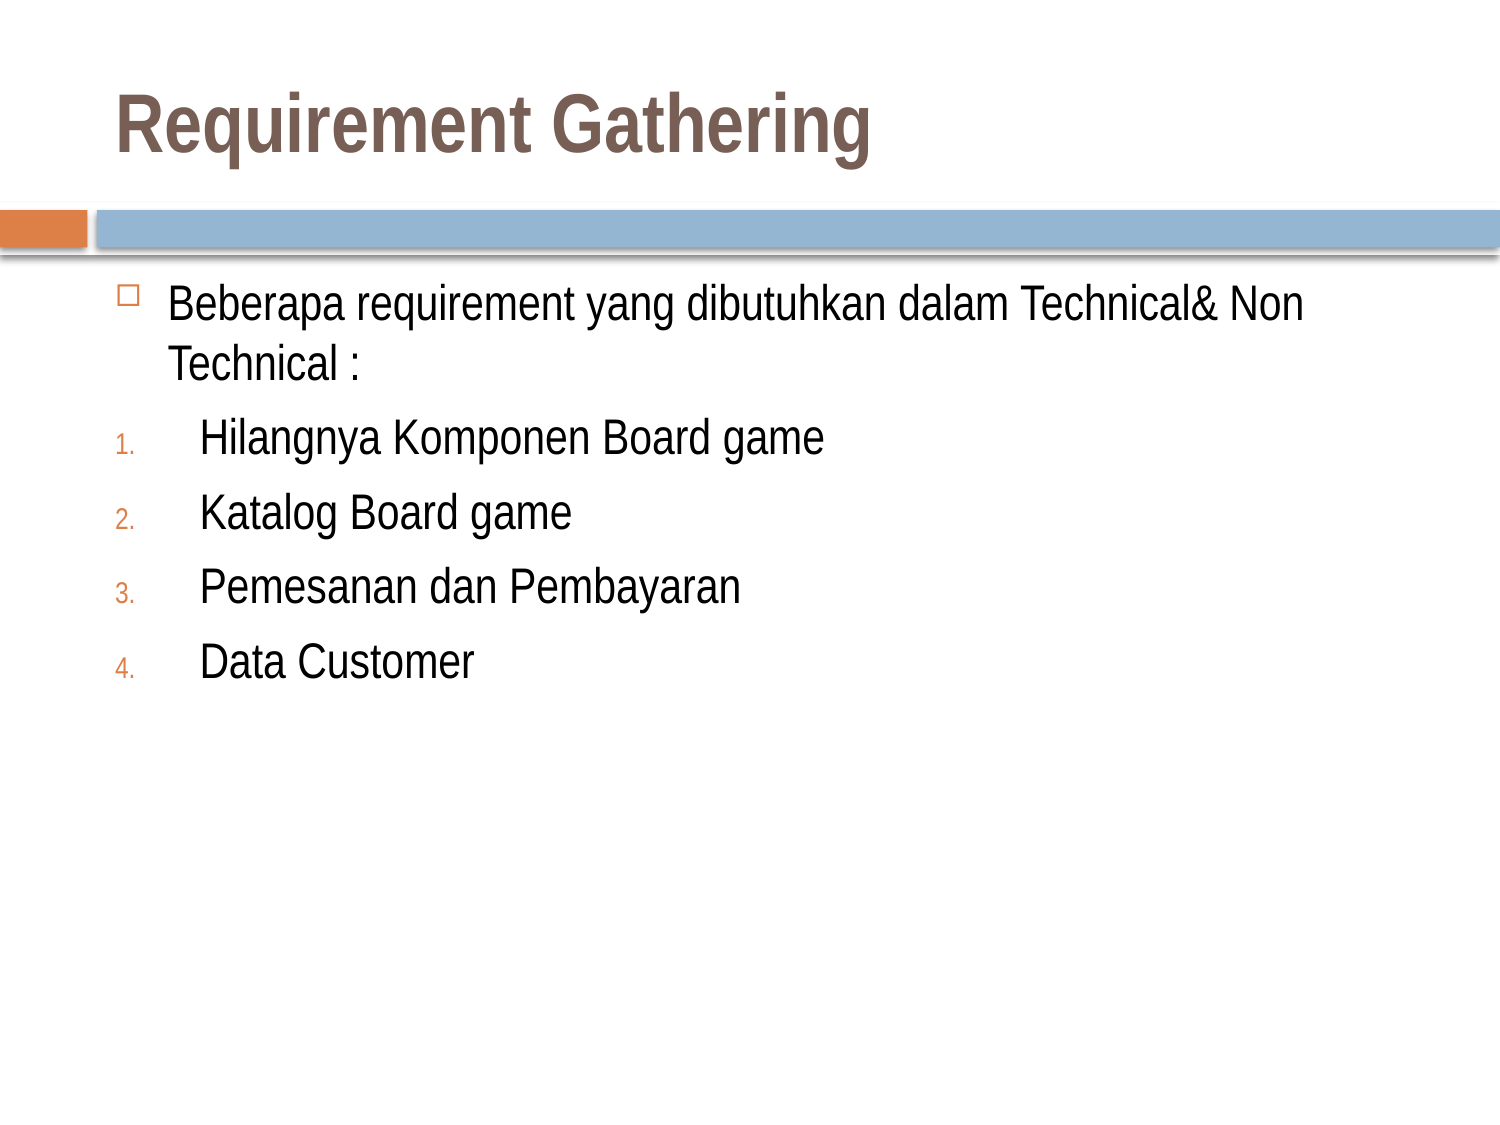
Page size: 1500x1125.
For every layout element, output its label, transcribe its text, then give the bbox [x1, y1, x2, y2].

list Beberapa requirement yang dibutuhkan dalam Technical& Non Technical : Hilangnya Komponen Board game Katalog Board game Pemesanan dan Pembayaran Data Customer [100, 262, 1438, 1000]
title Requirement Gathering [100, 37, 1438, 200]
